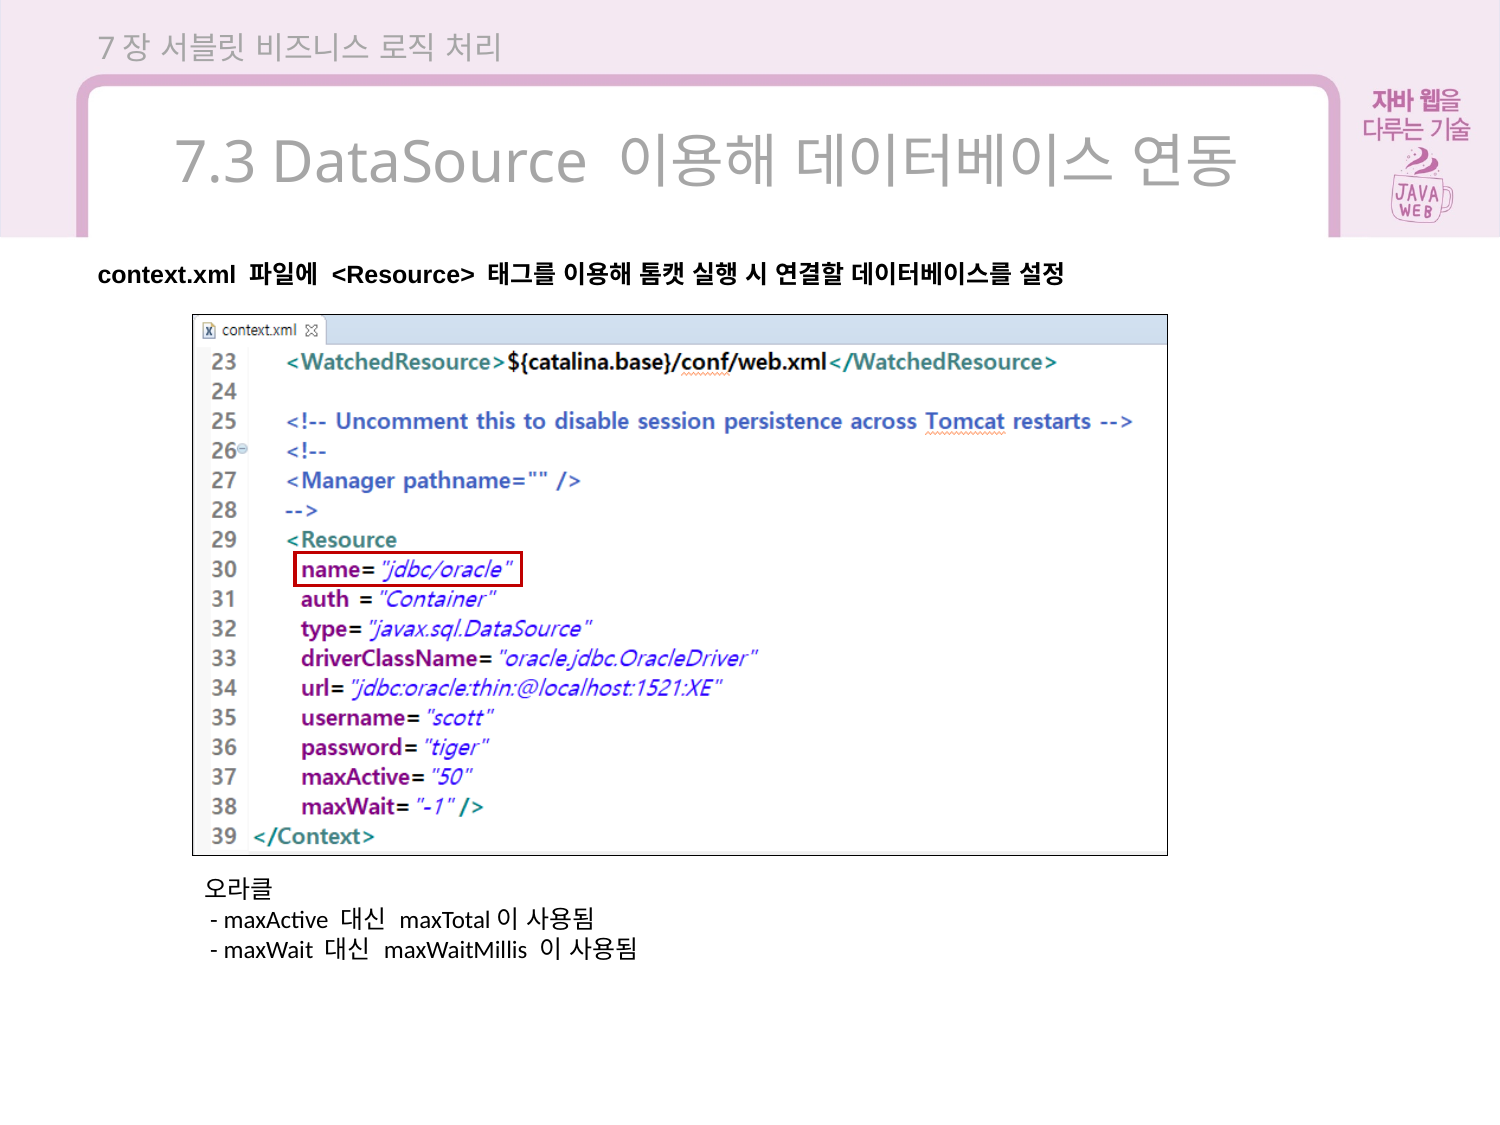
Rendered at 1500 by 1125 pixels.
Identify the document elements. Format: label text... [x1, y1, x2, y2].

text_box 7.3 DataSource 이용해 데이터베이스 연동 [82, 117, 1331, 202]
text_box 7장 서블릿 비즈니스 로직 처리 [82, 0, 1133, 74]
text_box context.xml 파일에 <Resource> 태그를 이용해 톰캣 실행 시 연결할 데이터베이스를 설정 [82, 251, 1363, 296]
picture [0, 0, 1500, 1125]
text_box 오라클 - maxActive 대신 maxTotal이 사용됨 - maxWait 대신 maxWaitMillis 이 사용됨 [189, 866, 1295, 971]
